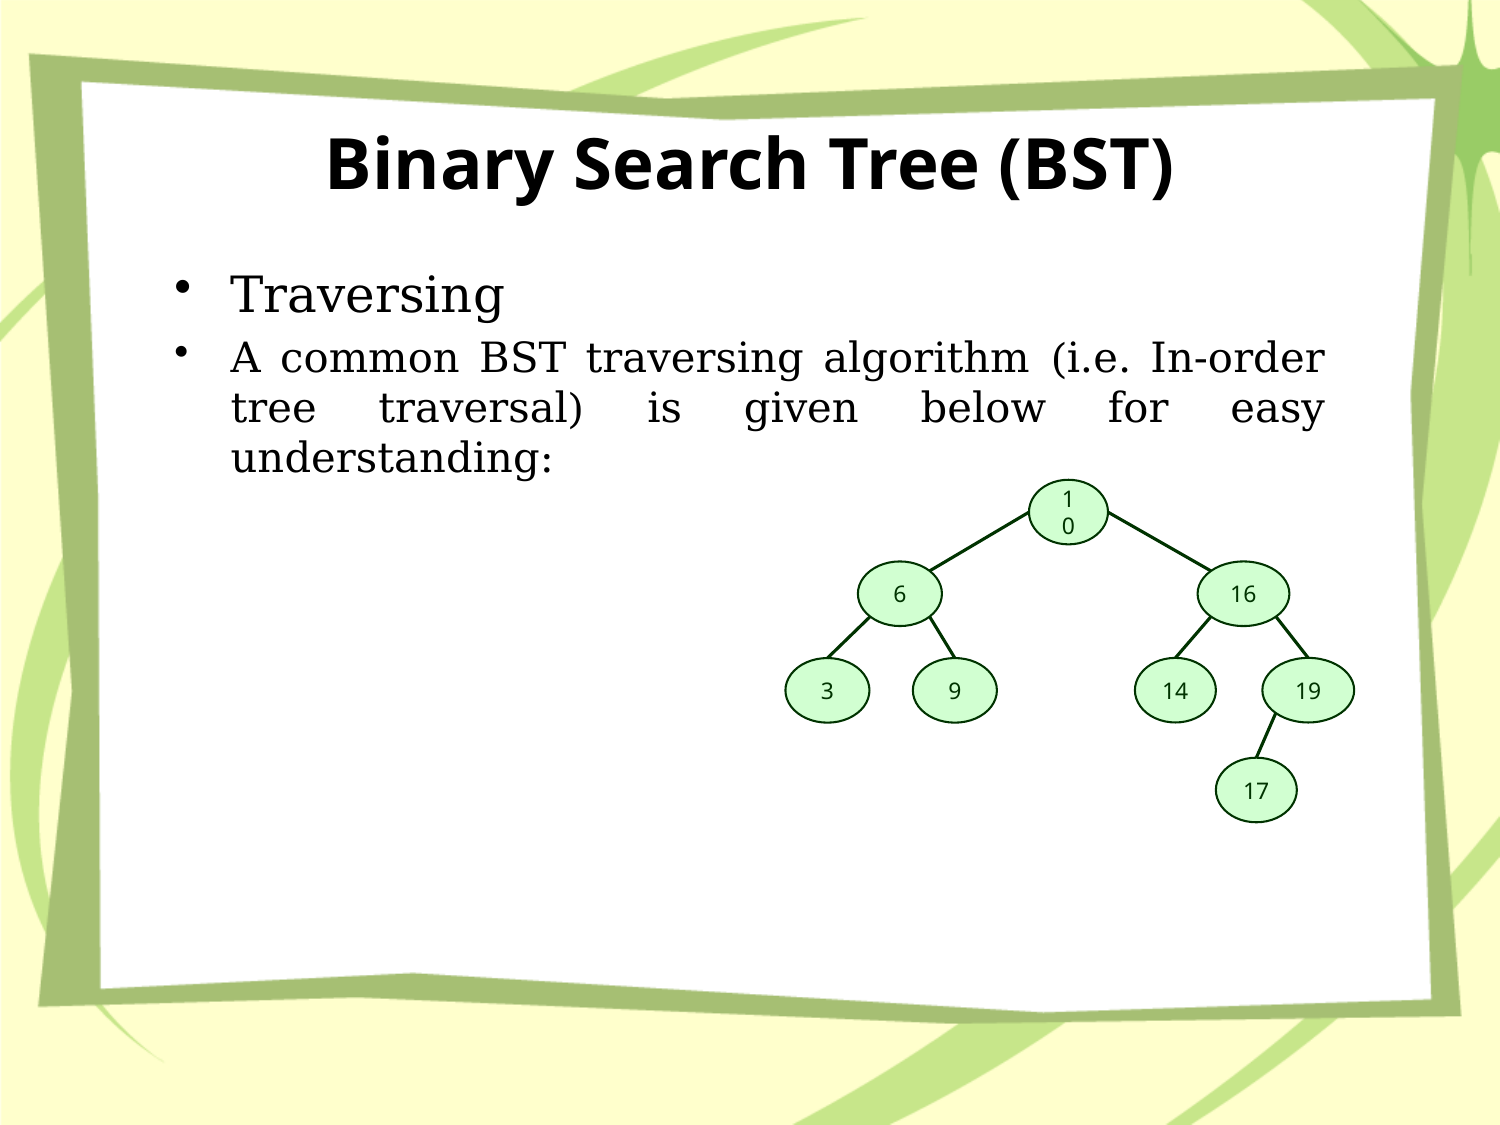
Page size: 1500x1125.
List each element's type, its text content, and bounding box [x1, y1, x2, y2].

picture [0, 0, 1500, 1125]
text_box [785, 479, 1355, 823]
title Binary Search Tree (BST) [75, 101, 1425, 220]
